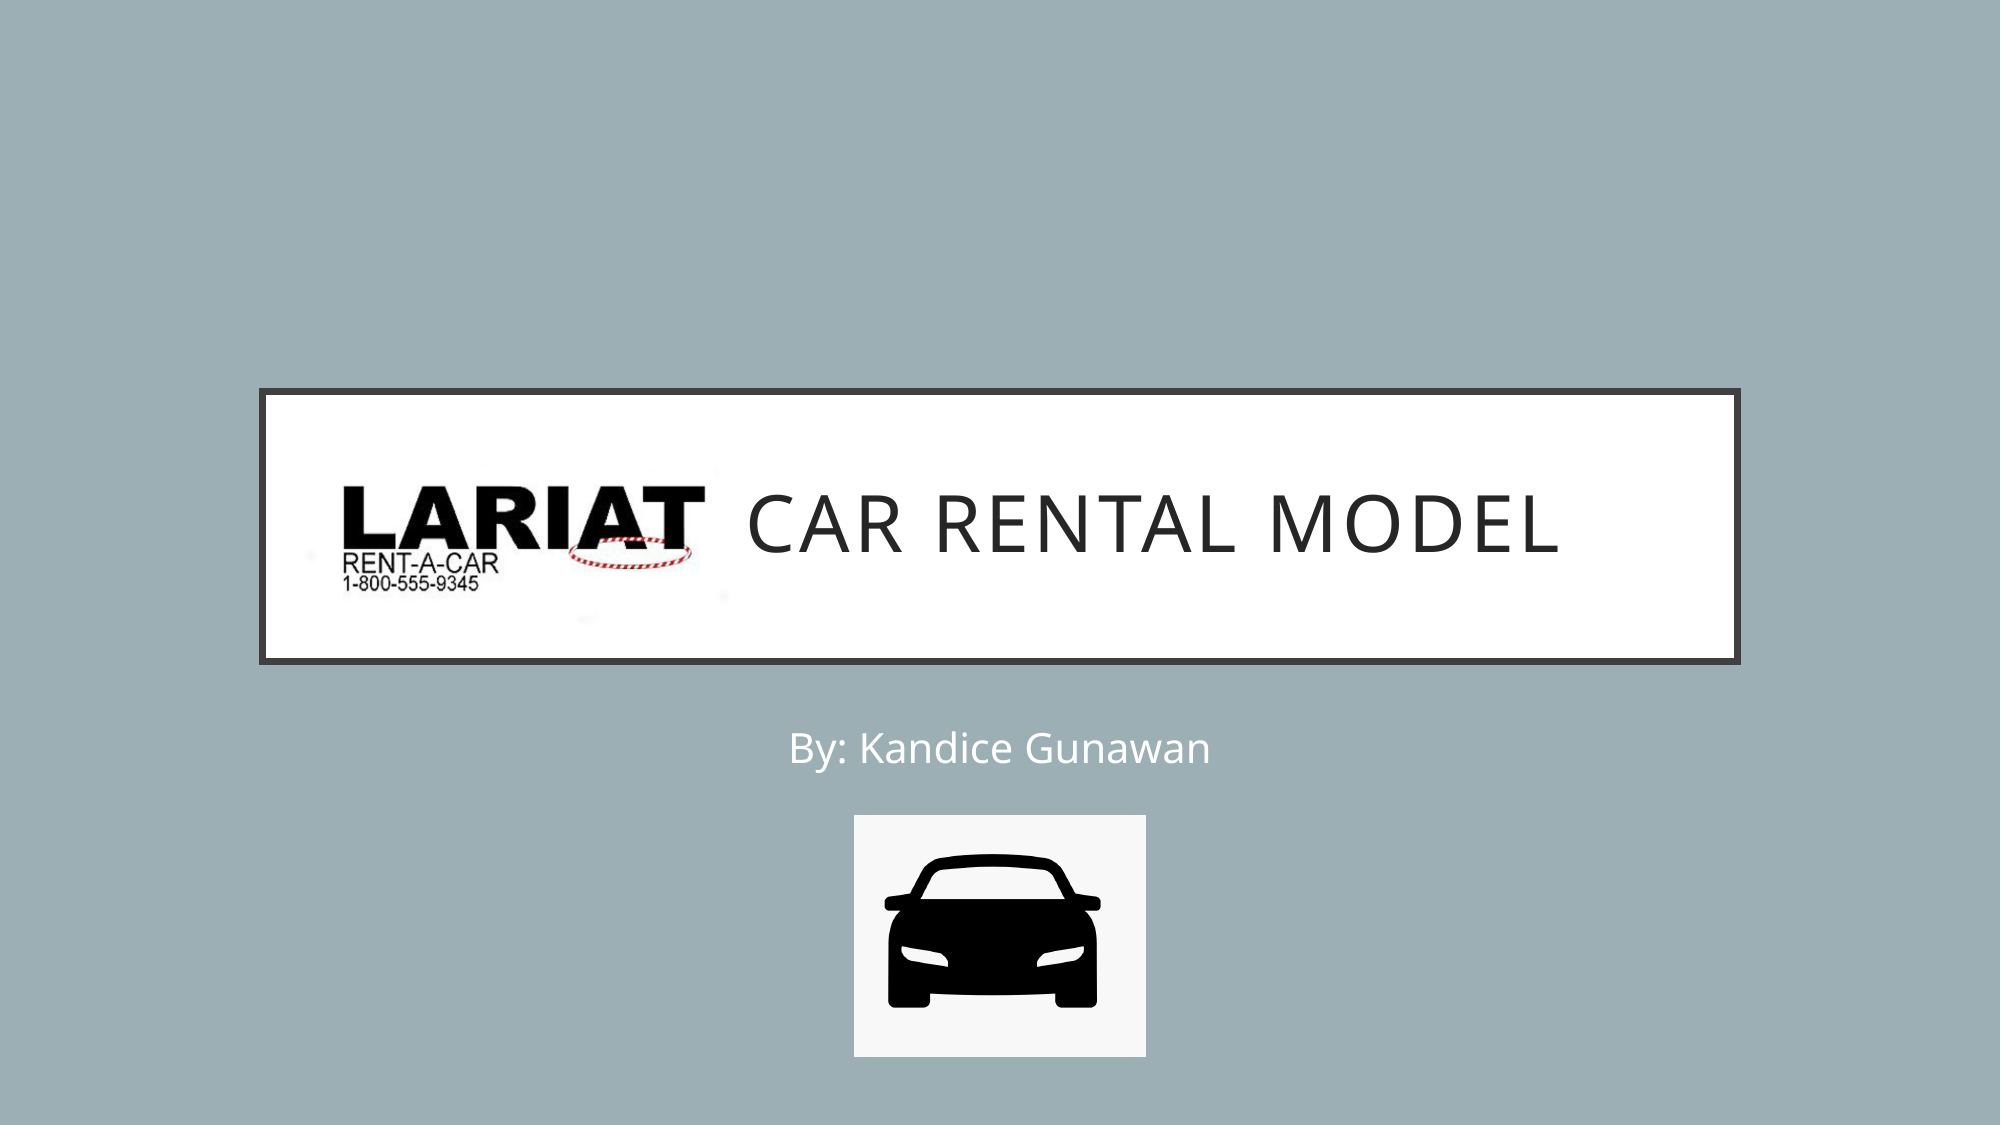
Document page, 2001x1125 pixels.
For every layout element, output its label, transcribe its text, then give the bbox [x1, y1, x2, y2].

subtitle By: Kandice Gunawan [442, 713, 1558, 918]
title Lariat Car Rental Model [259, 388, 1741, 665]
picture [291, 425, 740, 630]
picture [854, 815, 1146, 1057]
